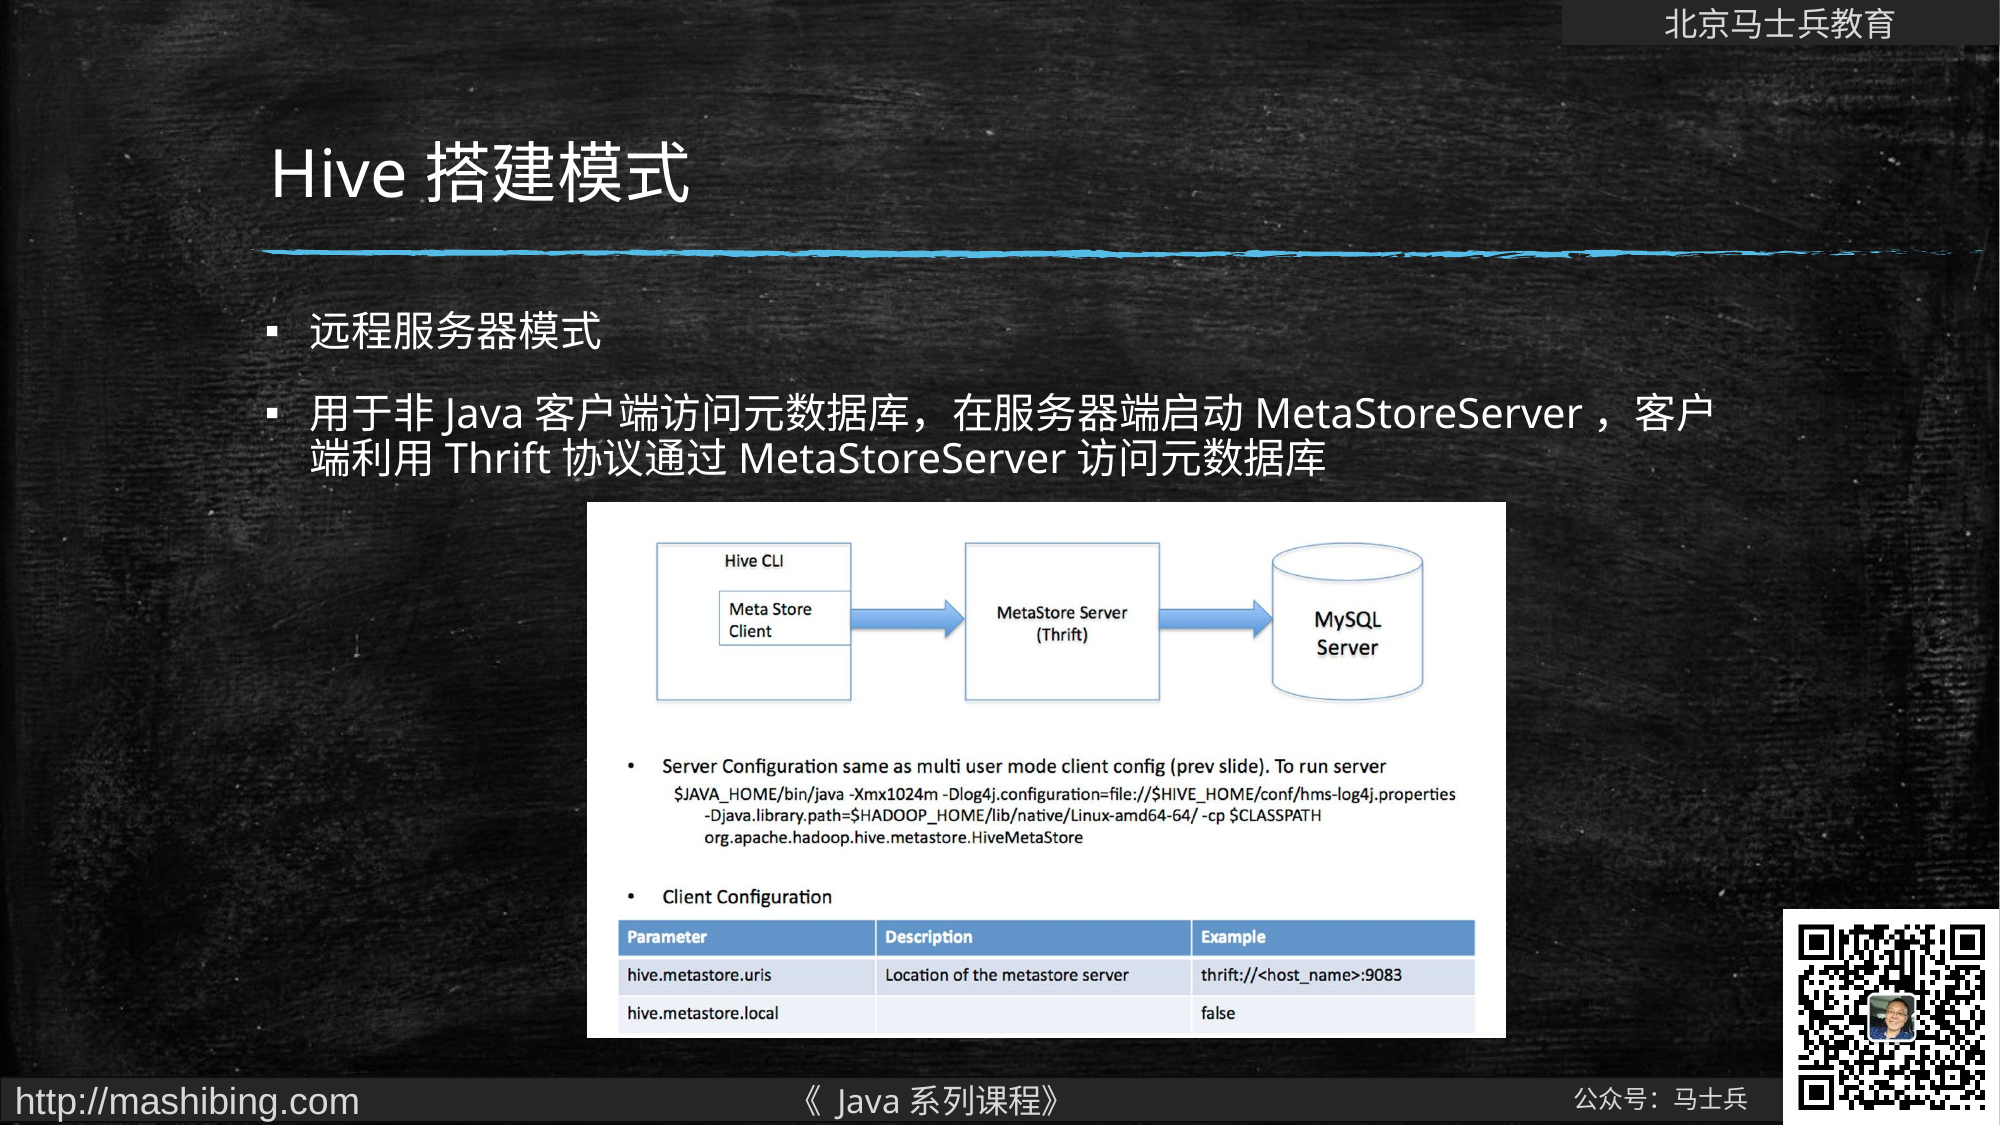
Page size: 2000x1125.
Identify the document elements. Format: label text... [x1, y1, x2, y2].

list 远程服务器模式 用于非Java客户端访问元数据库，在服务器端启动MetaStoreServer，客户端利用Thrift协议通过MetaStoreServer访问元数据库 [249, 302, 1750, 1003]
picture [1783, 909, 2000, 1125]
picture [586, 502, 1506, 1038]
title Hive搭建模式 [254, 52, 1755, 220]
